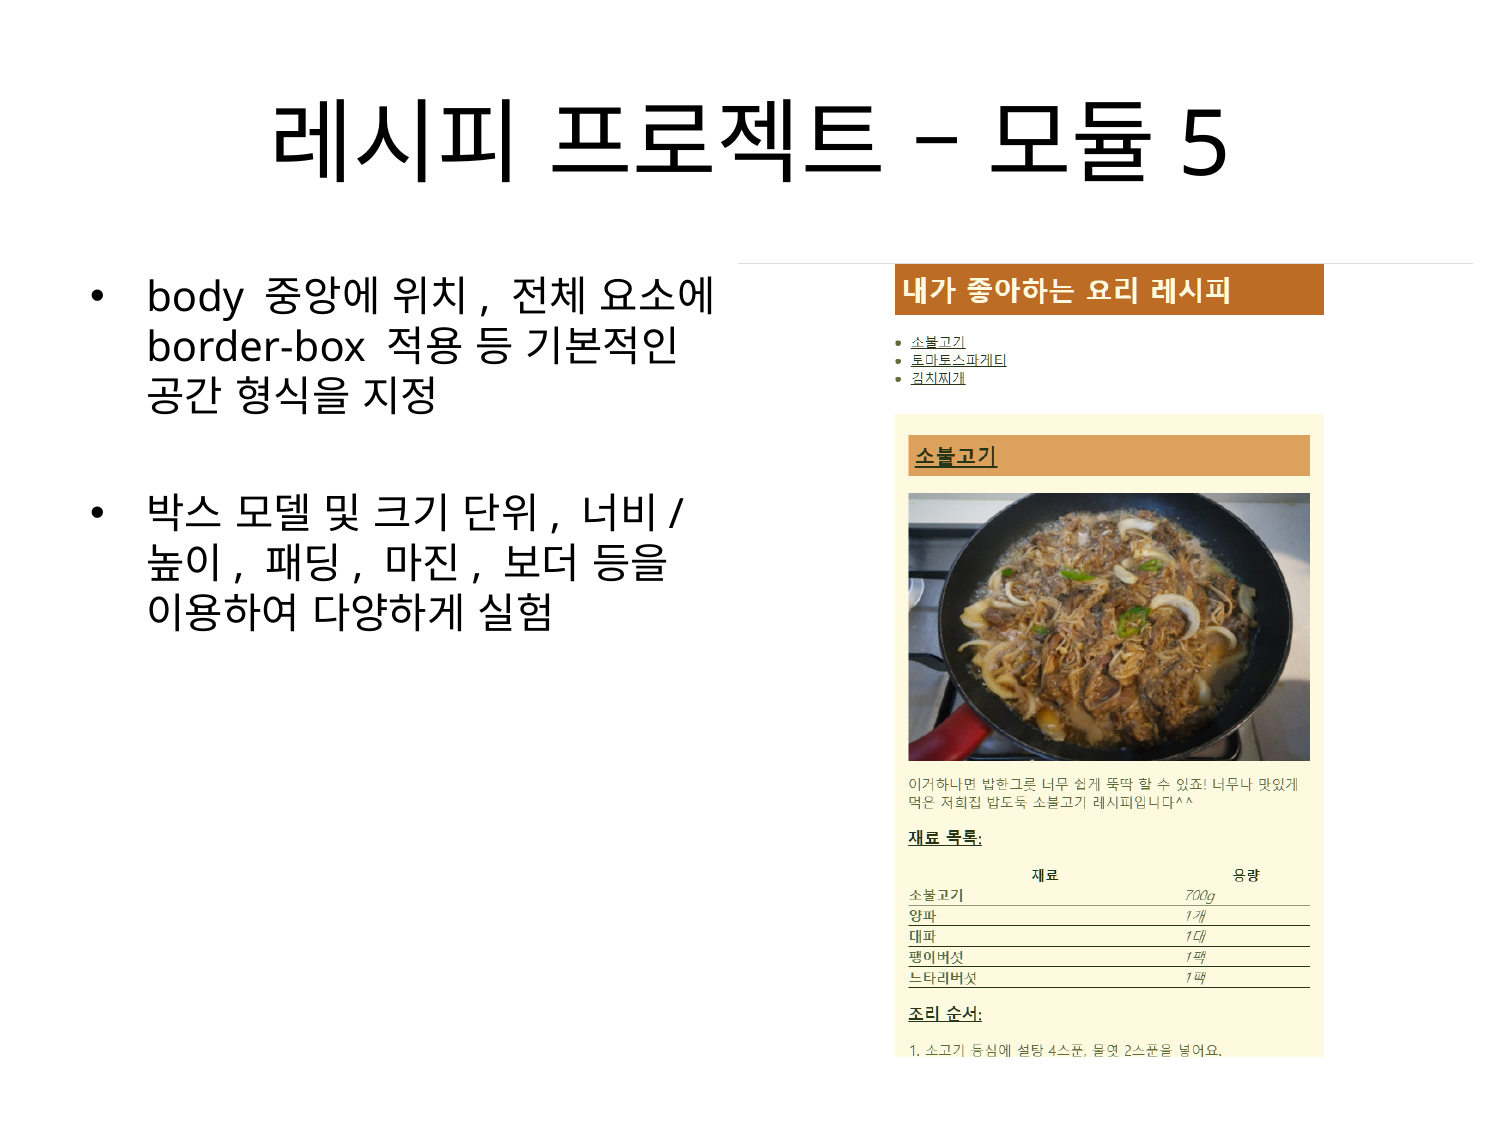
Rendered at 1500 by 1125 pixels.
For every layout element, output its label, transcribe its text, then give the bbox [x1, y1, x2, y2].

title 레시피 프로젝트 – 모듈5 [75, 45, 1425, 233]
list body 중앙에 위치, 전체 요소에 border-box 적용 등 기본적인 공간 형식을 지정 박스 모델 및 크기 단위, 너비/높이, 패딩, 마진, 보더 등을 이용하여 다양하게 실험 [75, 262, 735, 1005]
picture [737, 262, 1473, 1057]
